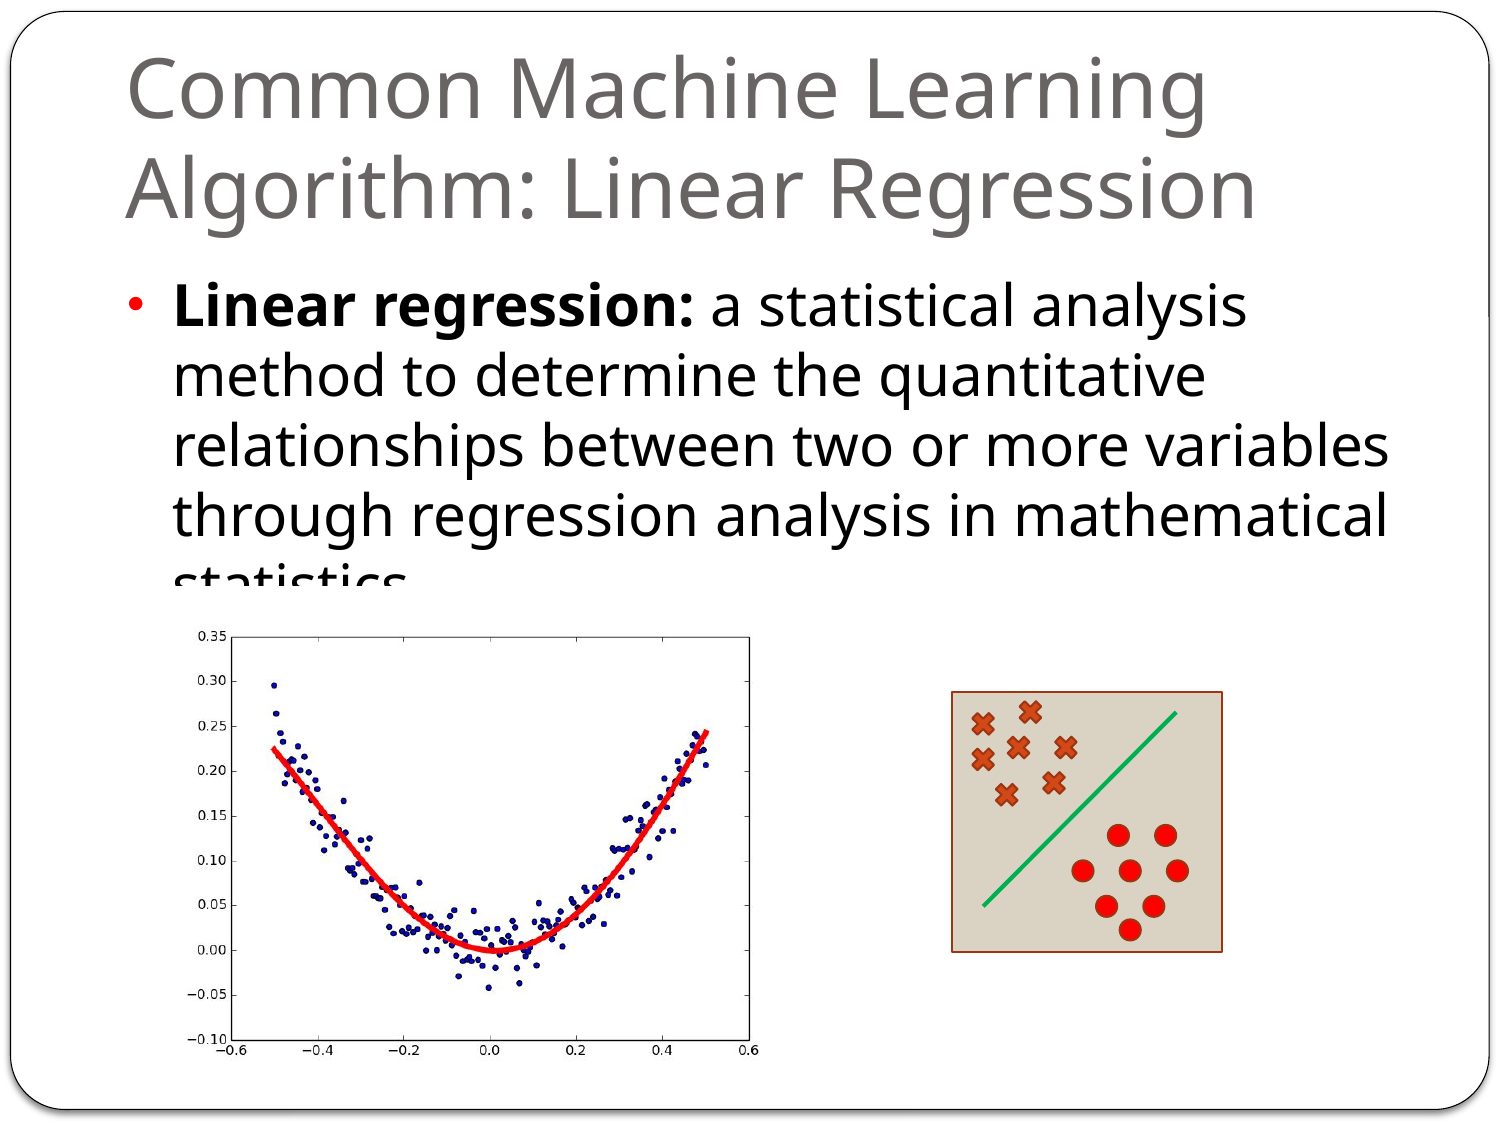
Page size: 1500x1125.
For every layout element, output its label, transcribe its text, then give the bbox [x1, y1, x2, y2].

text_box [971, 712, 979, 736]
text_box [1018, 700, 1042, 710]
picture [147, 585, 816, 1090]
title Common Machine Learning Algorithm: Linear Regression [112, 63, 1412, 206]
text_box [1183, 860, 1190, 881]
text_box [1118, 918, 1142, 942]
list Linear regression: a statistical analysis method to determine the quantitative relationships between two or more variables through regression analysis in mathematical statistics. [112, 261, 1412, 575]
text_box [982, 711, 1177, 907]
text_box [971, 747, 977, 771]
text_box [951, 691, 1223, 953]
